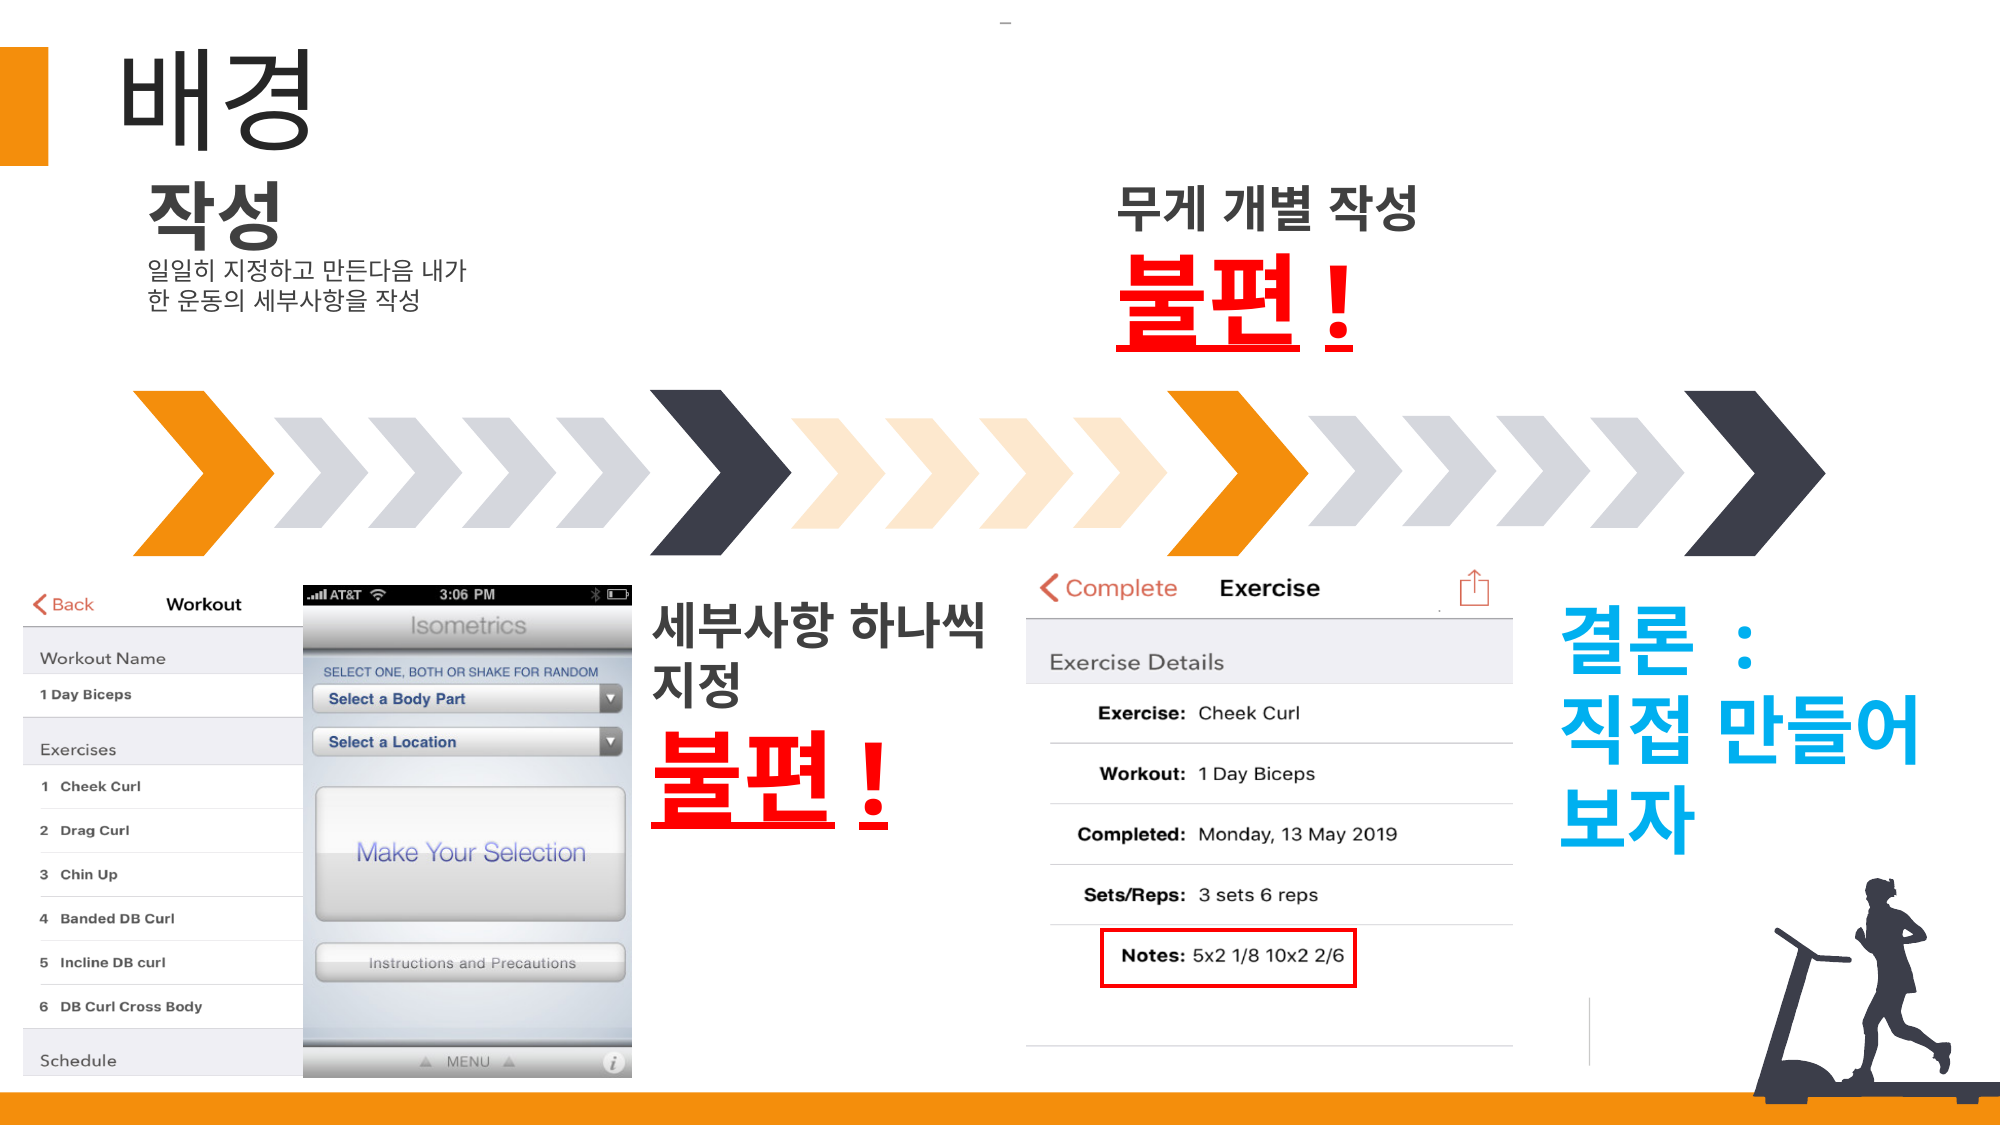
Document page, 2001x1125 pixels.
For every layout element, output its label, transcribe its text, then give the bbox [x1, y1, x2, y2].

text_box 결론 : 직접 만들어 보자 [1543, 586, 2000, 872]
text_box [1305, 414, 1404, 528]
text_box [1164, 389, 1311, 558]
text_box 작성 [132, 166, 414, 248]
text_box [882, 417, 981, 530]
text_box [976, 417, 1075, 530]
text_box [1587, 416, 1686, 529]
text_box [459, 416, 558, 529]
text_box [788, 417, 887, 530]
picture [23, 585, 632, 1078]
list 배경 [100, 47, 1952, 166]
text_box [553, 416, 652, 529]
text_box [130, 389, 276, 558]
text_box 무게 개별 작성 불편! [1101, 170, 1586, 365]
text_box [647, 388, 793, 557]
text_box [1493, 414, 1592, 528]
text_box [1070, 416, 1169, 529]
text_box 일일히 지정하고 만든다음 내가 한 운동의 세부사항을 작성 [132, 248, 510, 324]
text_box [1399, 414, 1498, 528]
text_box [271, 416, 370, 529]
text_box 세부사항 하나씩 지정 불편! [636, 587, 1026, 842]
picture [1026, 563, 1513, 1047]
text_box [1681, 389, 1828, 558]
text_box [365, 416, 464, 529]
